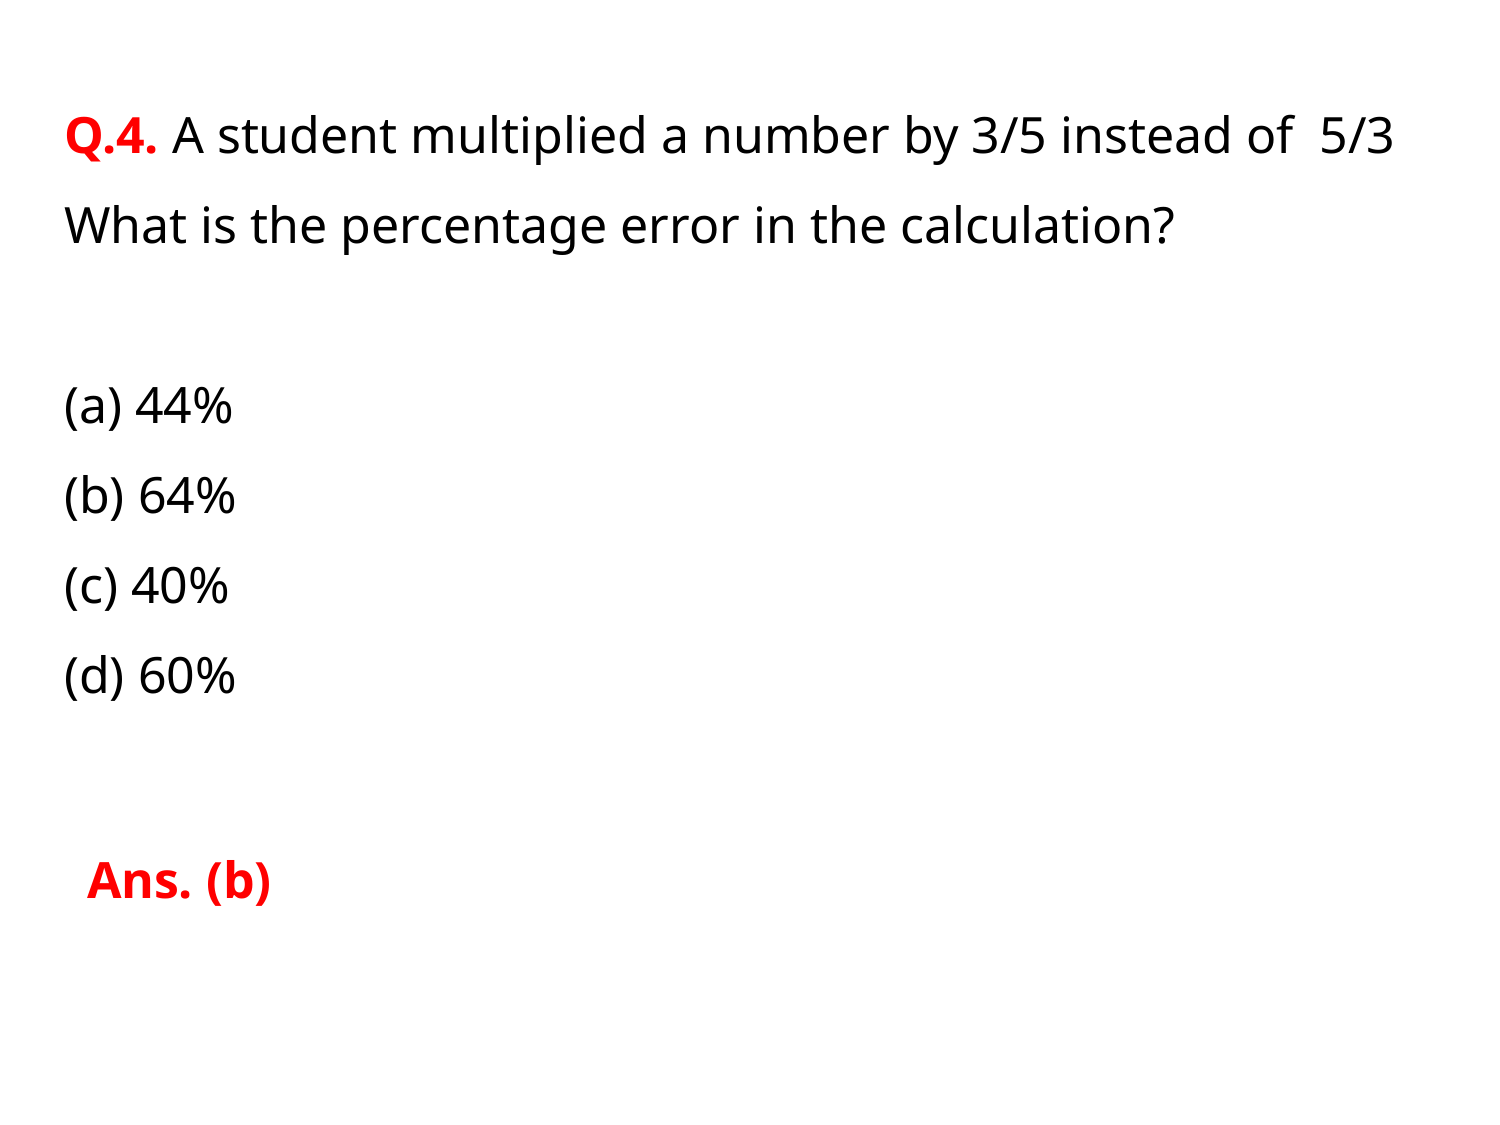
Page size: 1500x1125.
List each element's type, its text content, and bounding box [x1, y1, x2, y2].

text_box Ans. (b) [72, 841, 838, 916]
title Q.4. A student multiplied a number by 3/5 instead of 5/3 What is the percentage error in the calculation? (a) 44% (b) 64% (c) 40% (d) 60% [49, 56, 1451, 872]
